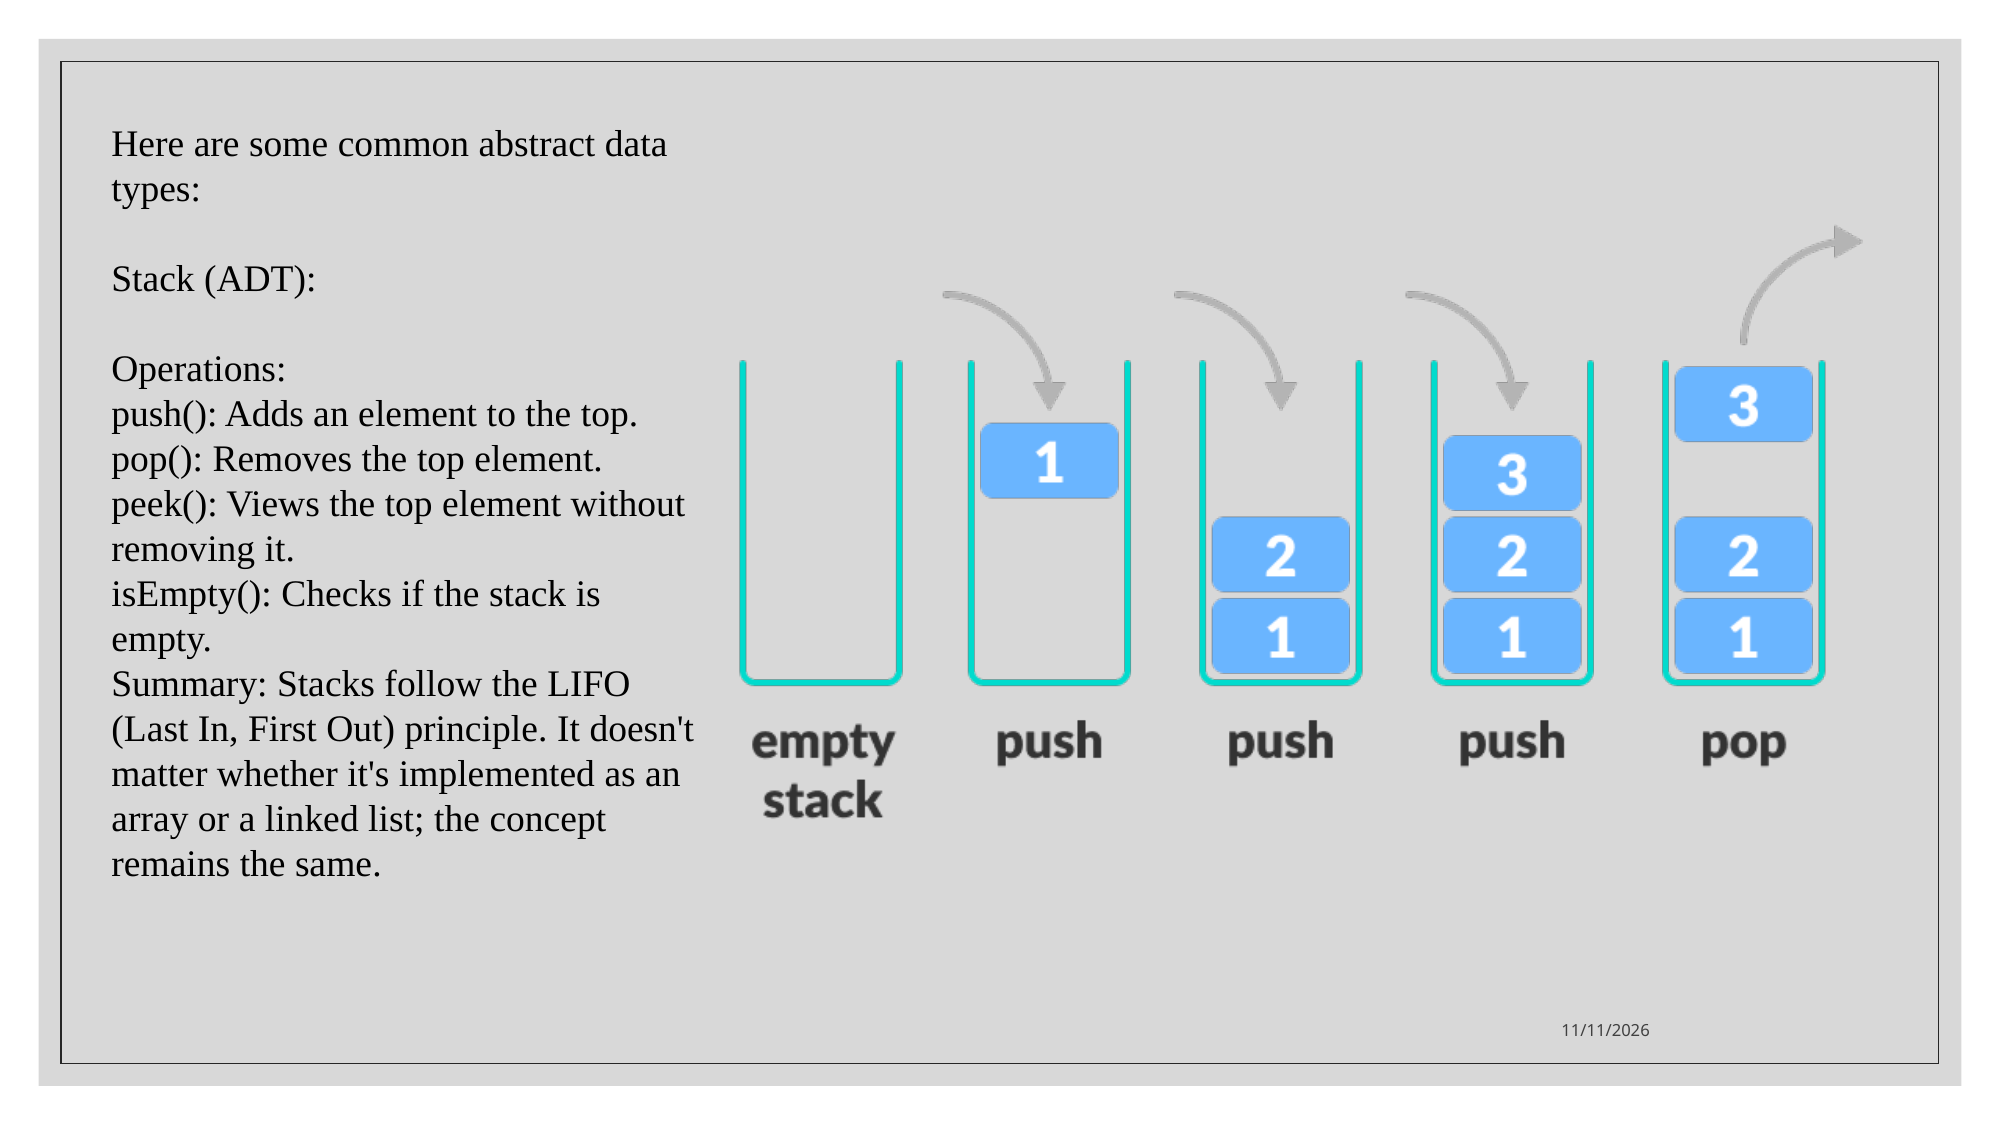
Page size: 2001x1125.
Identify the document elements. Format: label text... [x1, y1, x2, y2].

picture [665, 148, 1938, 902]
text_box Here are some common abstract data types: Stack (ADT): Operations: push(): Adds an element to the top. pop(): Removes the top element. peek(): Views the top element without removing it. isEmpty(): Checks if the stack is empty. Summary: Stacks follow the LIFO (Last In, First Out) principle. It doesn't matter whether it's implemented as an array or a linked list; the concept remains the same. [96, 111, 719, 937]
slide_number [1190, 990, 1665, 1050]
